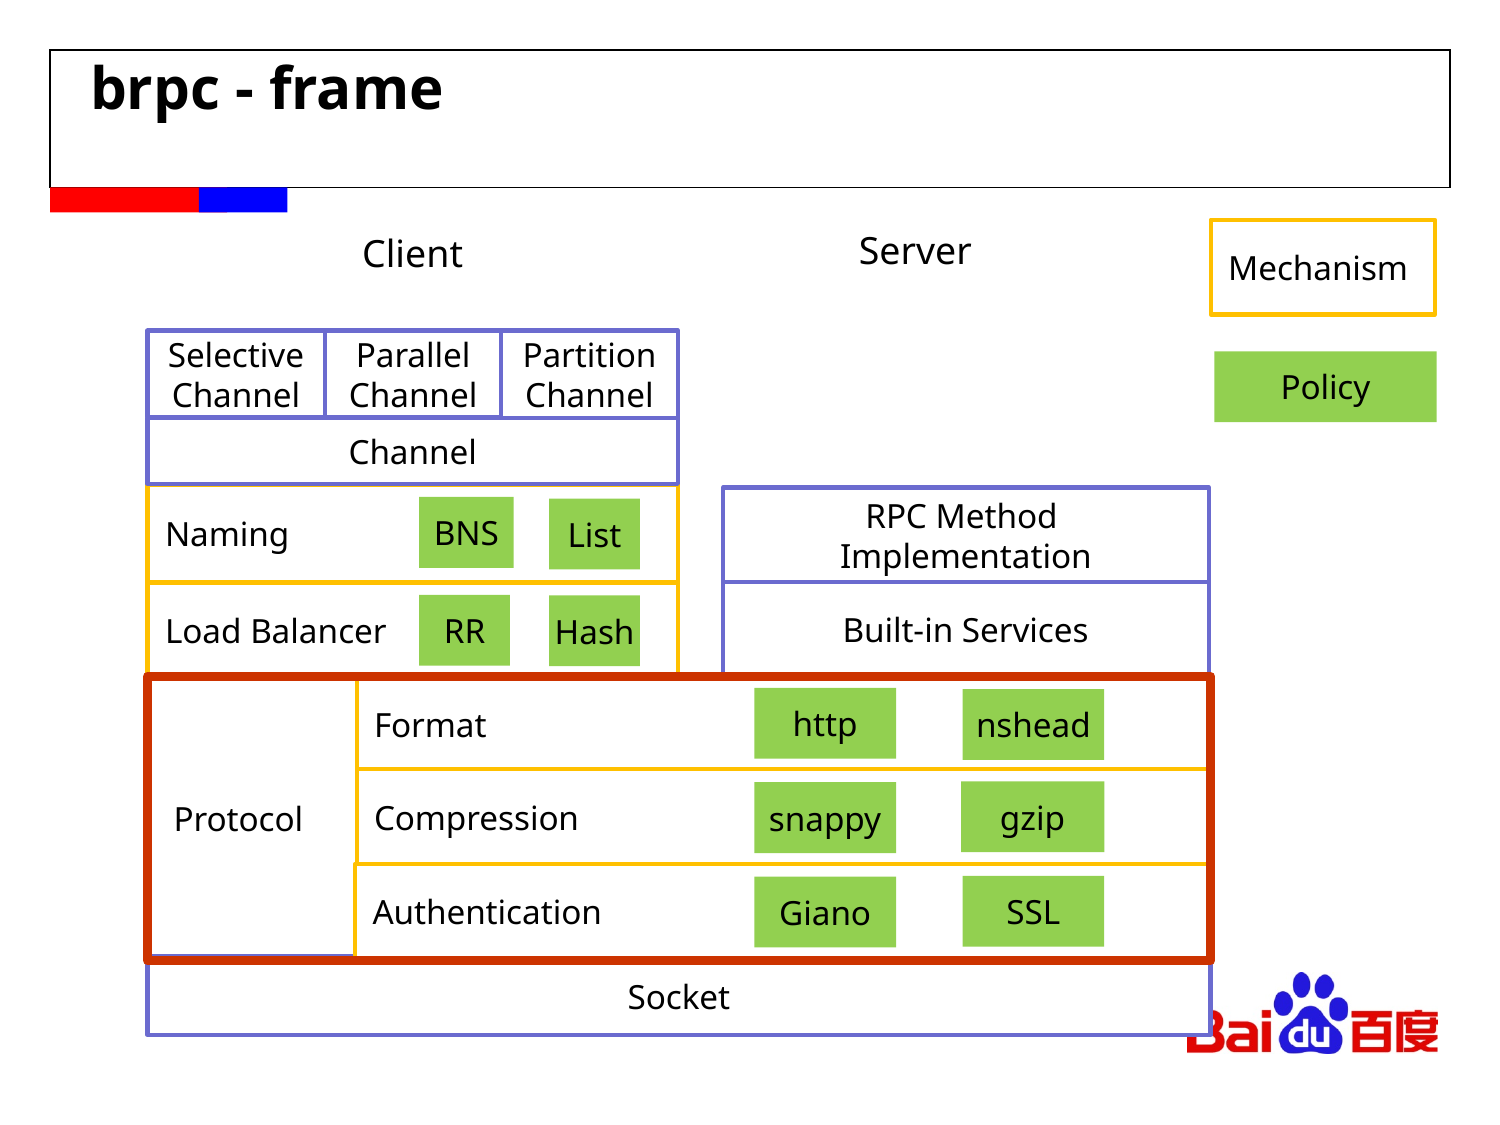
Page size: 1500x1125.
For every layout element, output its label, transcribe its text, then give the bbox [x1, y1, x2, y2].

text_box RR [417, 593, 512, 668]
text_box Policy [1212, 349, 1439, 424]
text_box Parallel Channel [323, 328, 499, 419]
text_box Client [259, 222, 567, 283]
text_box BNS [417, 495, 516, 570]
text_box Naming [145, 485, 680, 585]
text_box Built-in Services [721, 584, 1211, 674]
text_box Socket [145, 963, 1213, 1037]
text_box Protocol [145, 674, 1213, 963]
picture [1187, 972, 1438, 1054]
title brpc - frame [74, 56, 1426, 185]
text_box Mechanism [1209, 218, 1437, 317]
text_box Hash [547, 593, 642, 668]
text_box RPC Method Implementation [721, 485, 1211, 584]
text_box Channel [145, 419, 680, 486]
text_box Selective Channel [145, 328, 323, 419]
text_box Server [761, 219, 1069, 279]
text_box Partition Channel [499, 328, 680, 420]
text_box Load Balancer [145, 585, 680, 674]
text_box List [547, 497, 642, 572]
